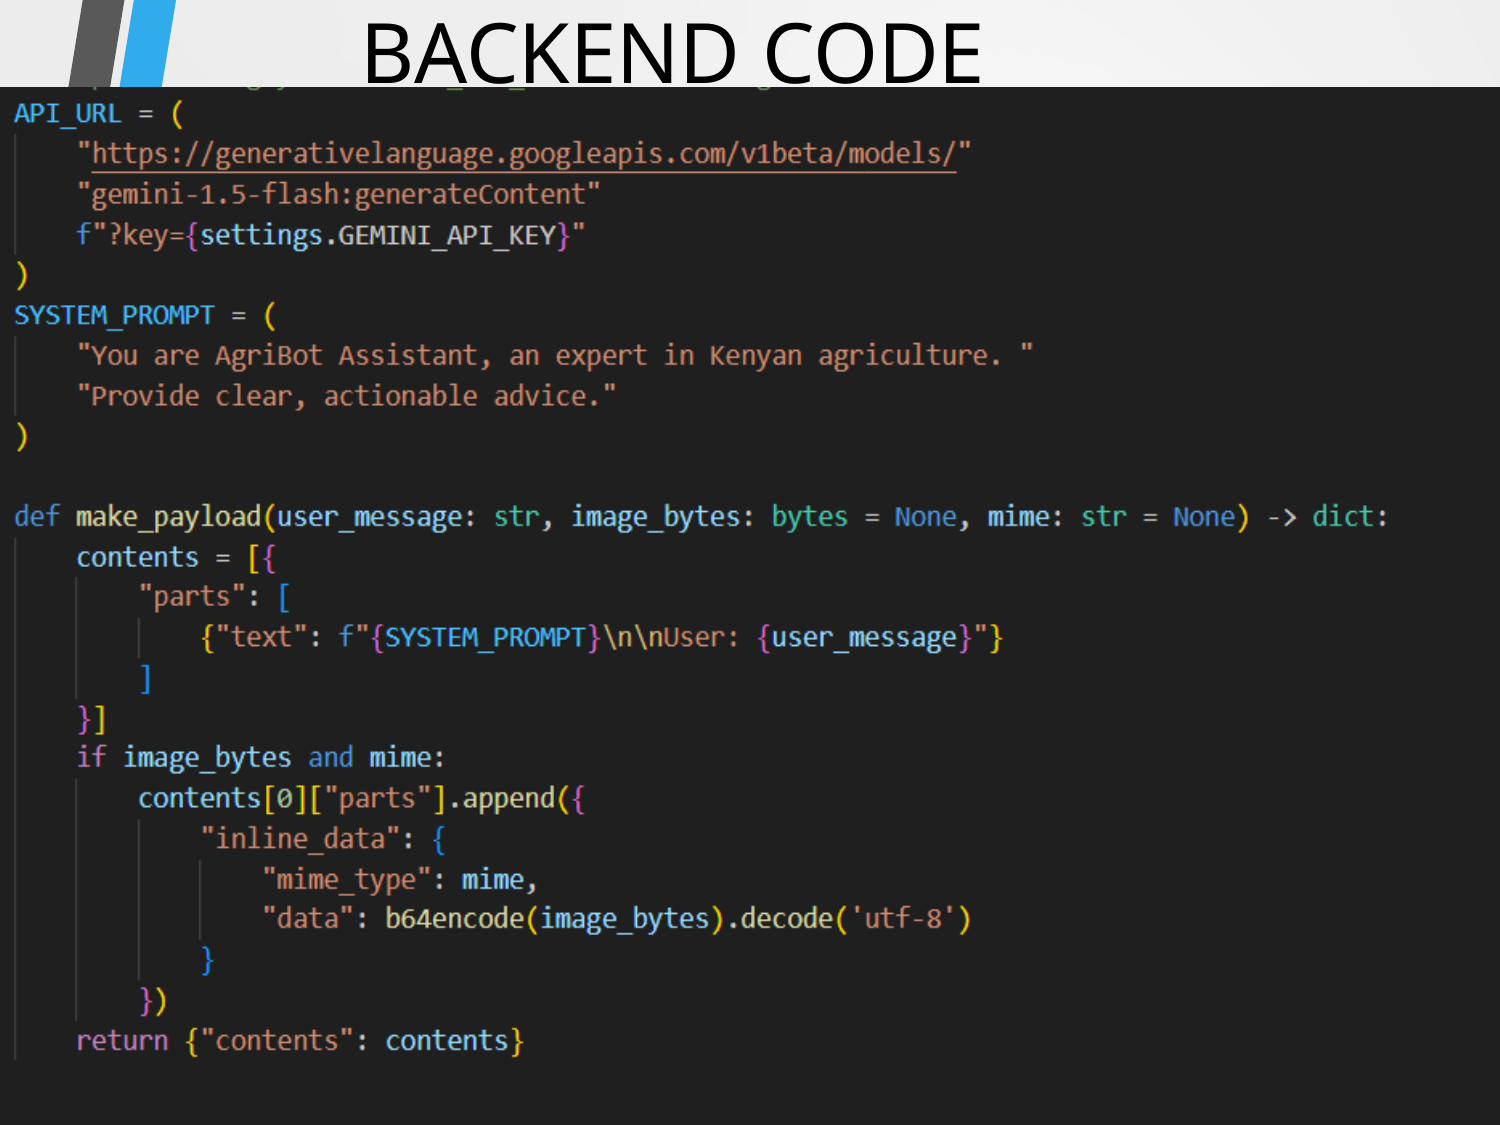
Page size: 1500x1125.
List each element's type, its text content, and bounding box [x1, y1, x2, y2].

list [0, 87, 1500, 1125]
title BACKEND CODE [41, 0, 1305, 87]
